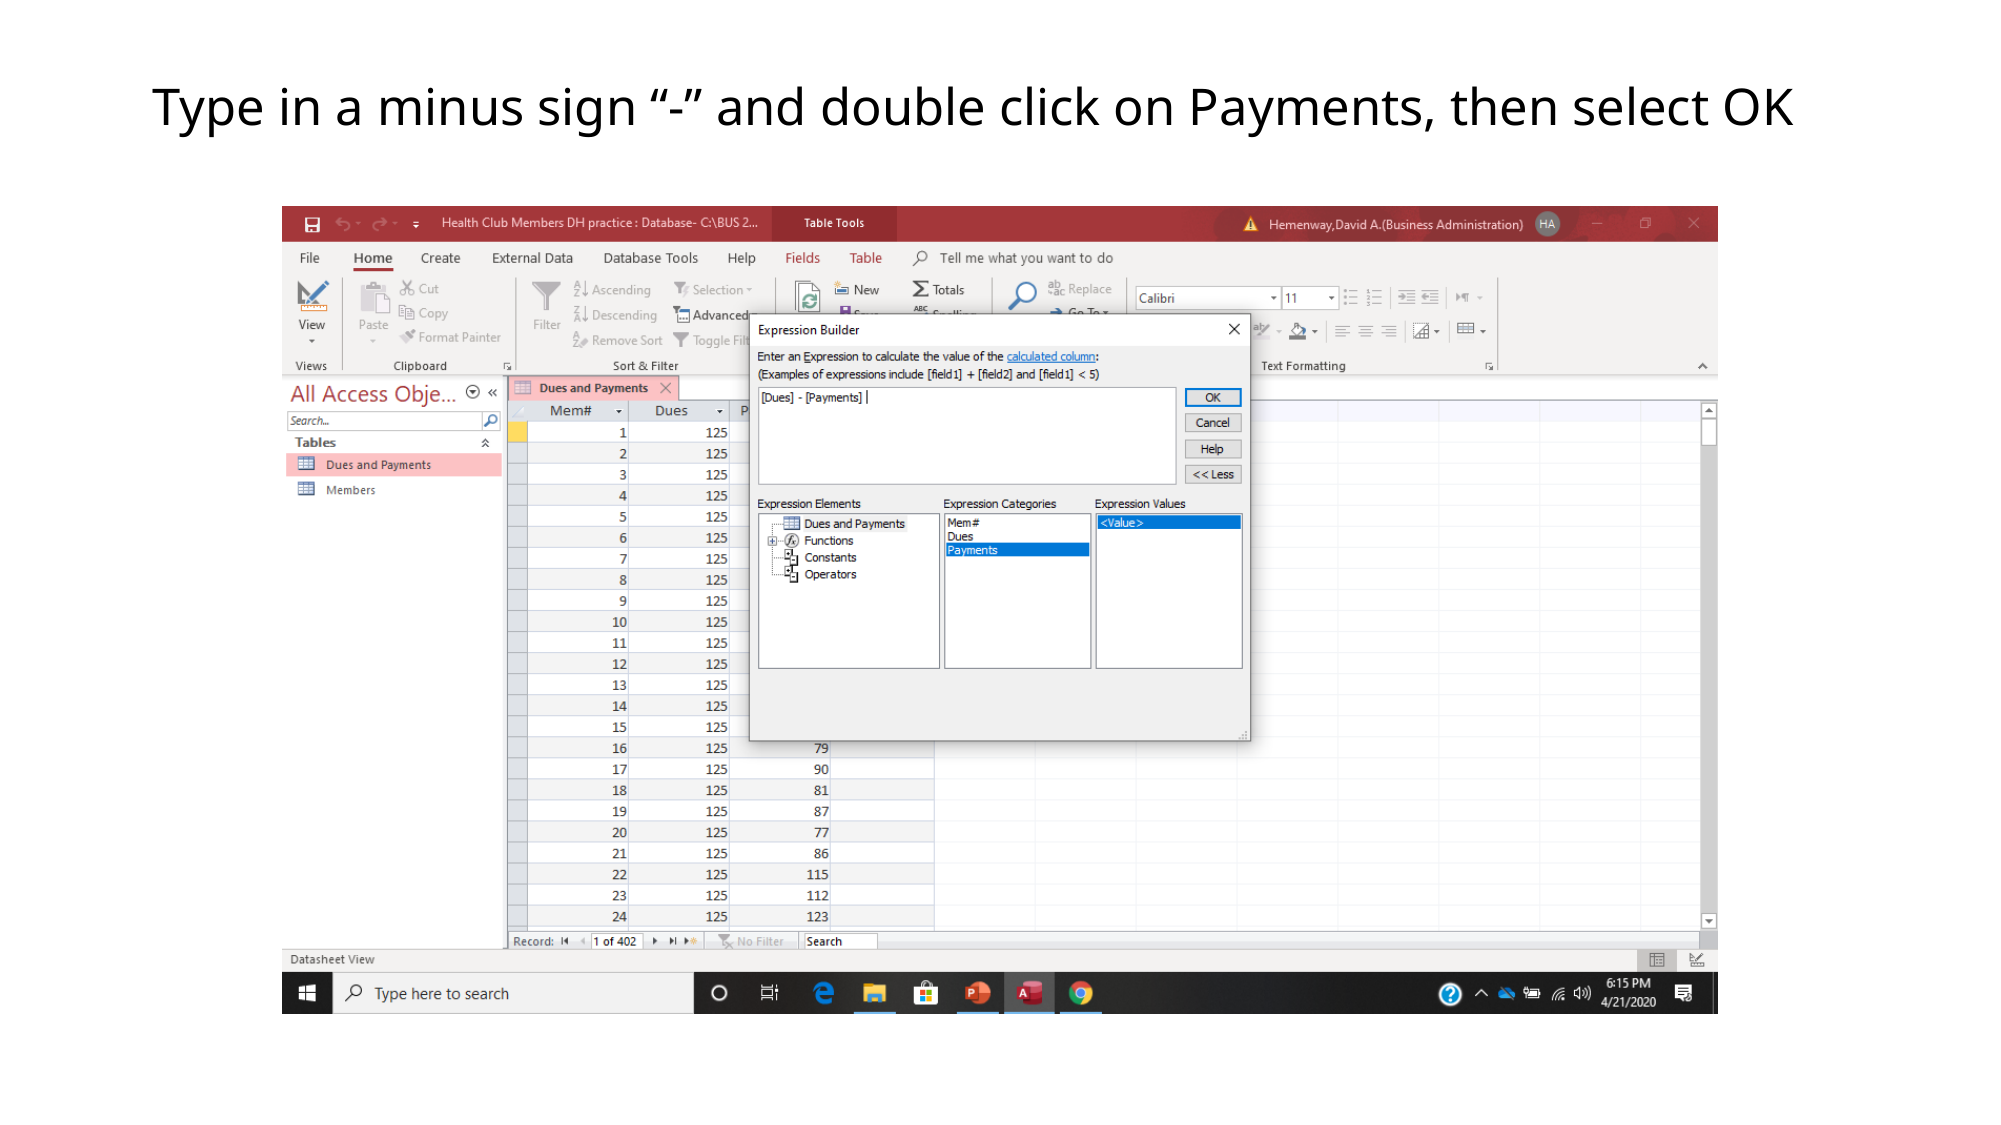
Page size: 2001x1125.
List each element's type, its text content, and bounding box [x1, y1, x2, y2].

title Type in a minus sign “-” and double click on Payments, then select OK [137, 59, 1863, 159]
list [282, 206, 1718, 1014]
